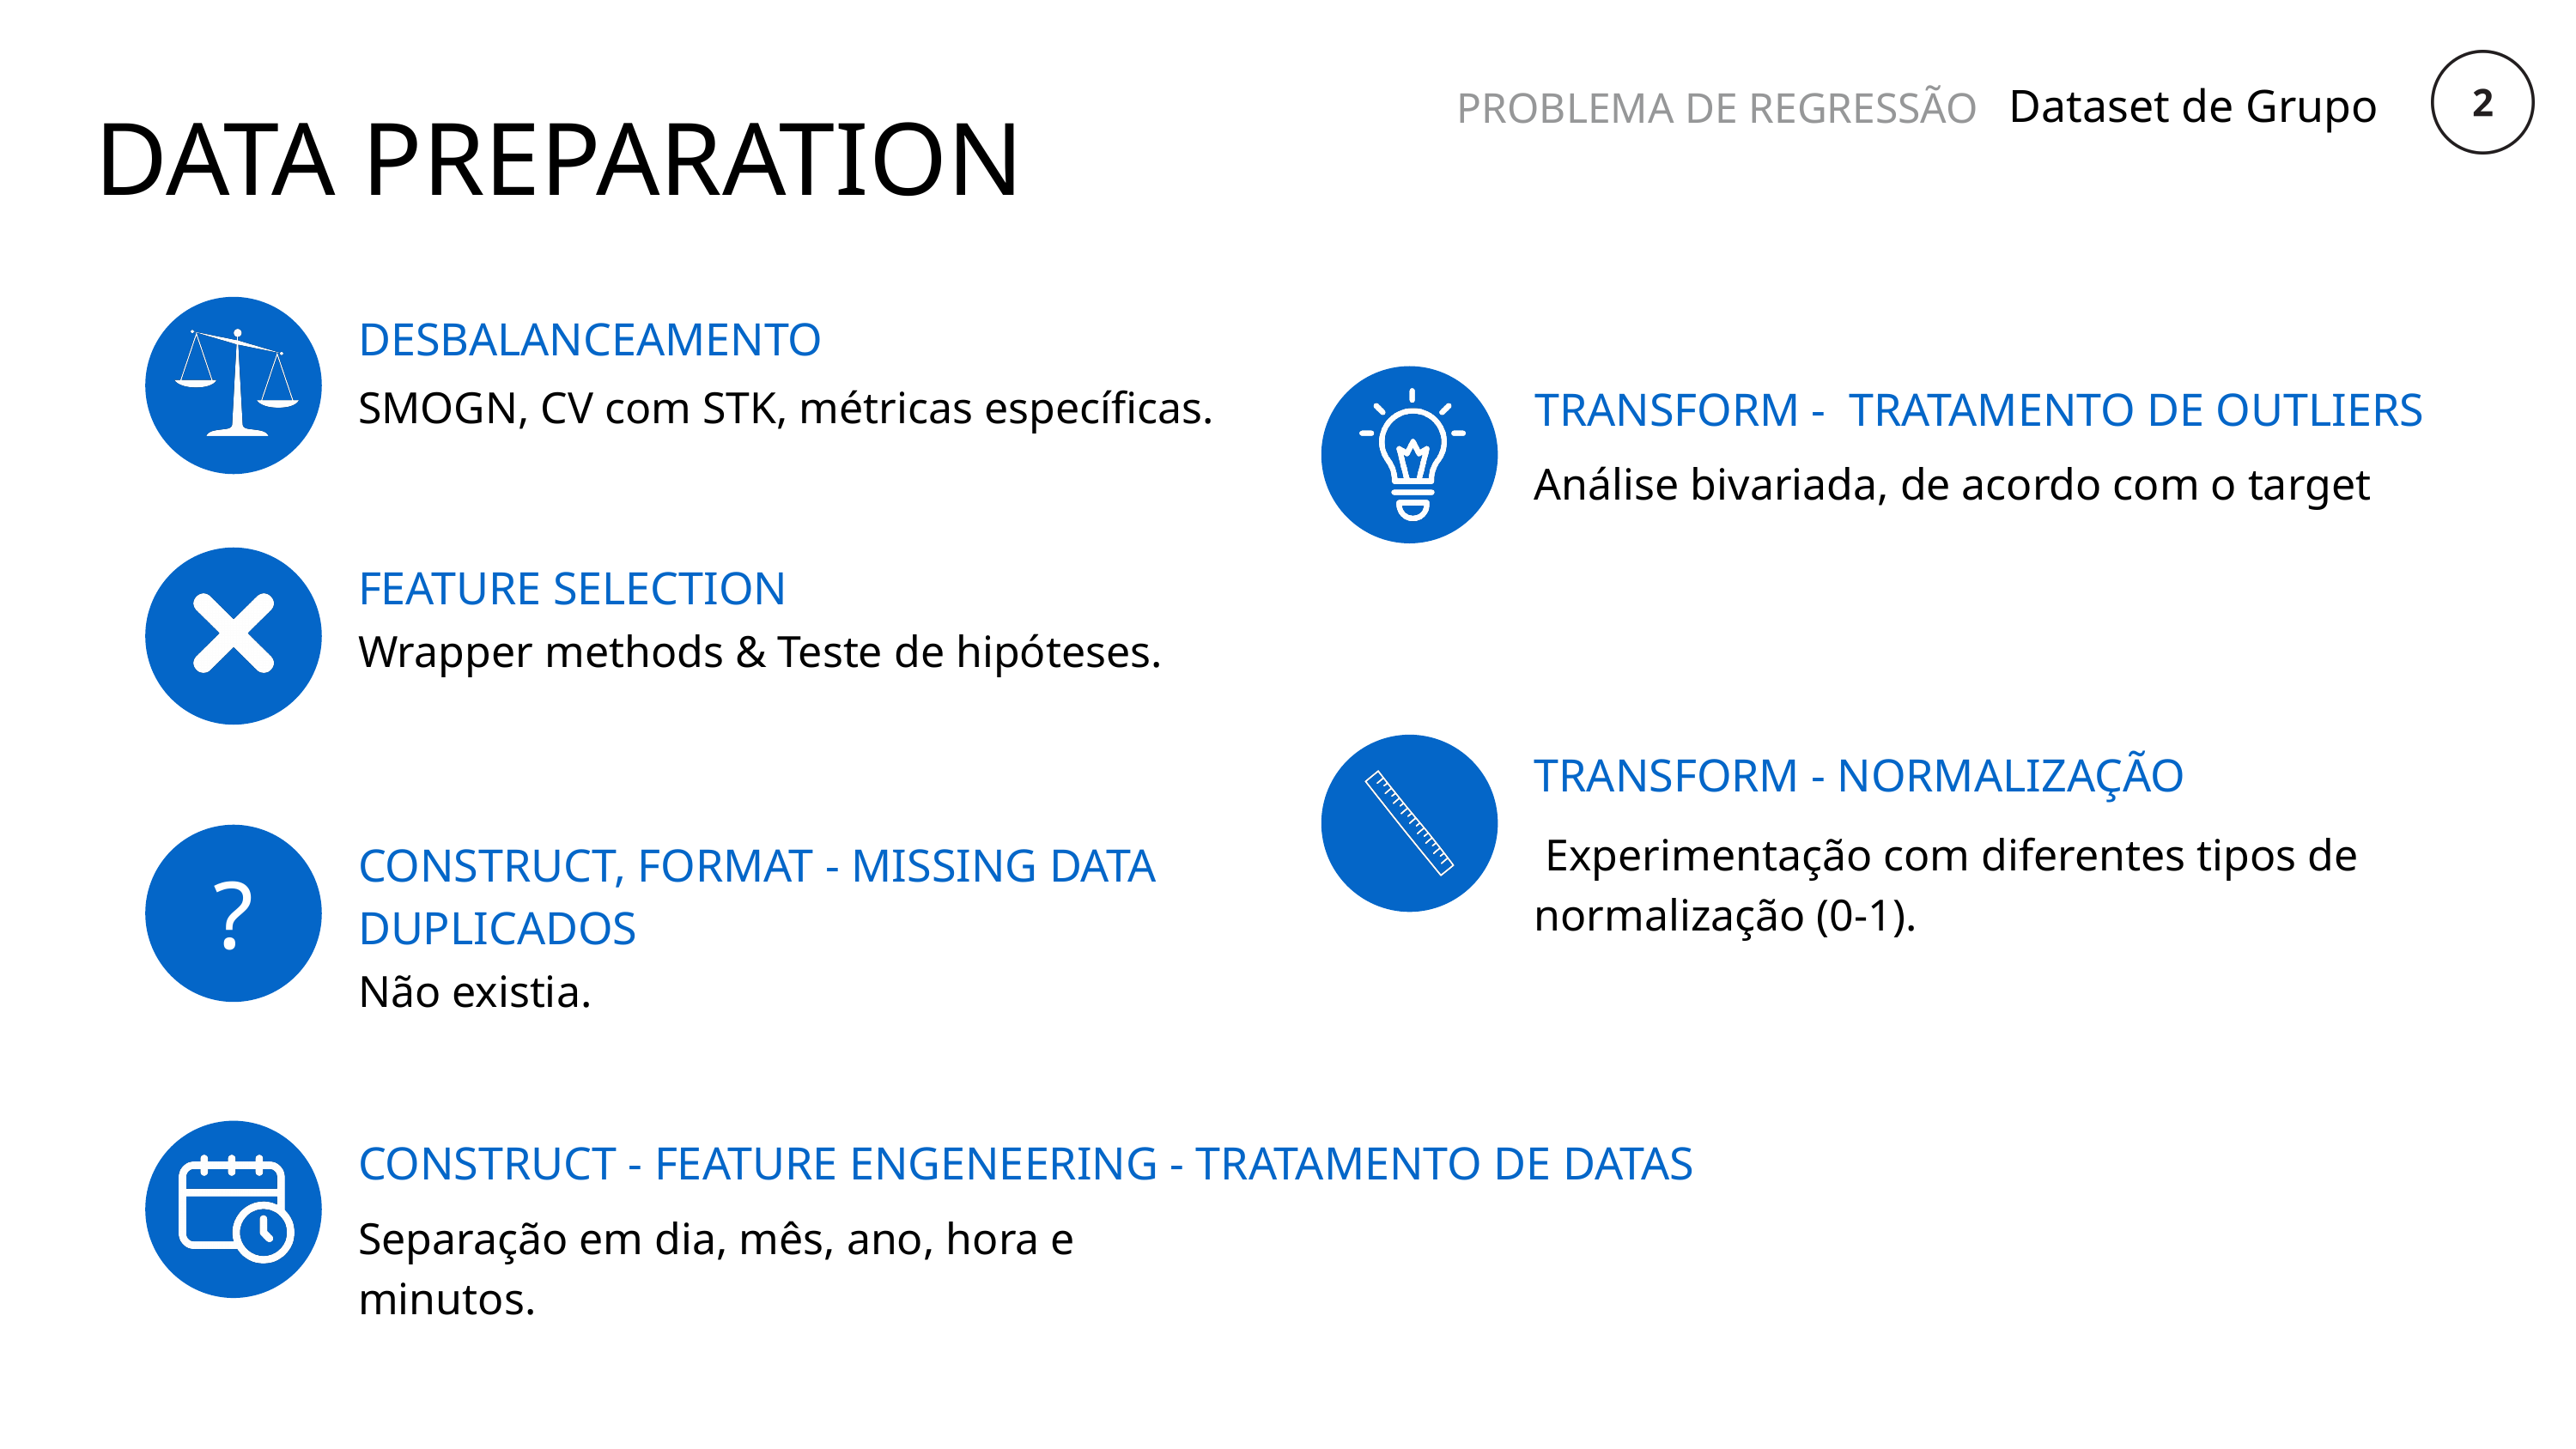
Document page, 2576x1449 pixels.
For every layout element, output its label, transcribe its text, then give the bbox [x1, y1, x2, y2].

picture [1364, 769, 1455, 877]
text_box DATA PREPARATION [94, 116, 1290, 215]
text_box CONSTRUCT, FORMAT - MISSING DATA DUPLICADOS [358, 828, 1232, 954]
picture [2431, 50, 2536, 155]
picture [1359, 387, 1466, 522]
text_box Wrapper methods & Teste de hipóteses. [358, 615, 1232, 676]
text_box PROBLEMA DE REGRESSÃO [1441, 74, 1995, 132]
text_box FEATURE SELECTION [358, 551, 1232, 614]
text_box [1321, 734, 1499, 912]
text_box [144, 547, 323, 725]
text_box TRANSFORM - TRATAMENTO DE OUTLIERS [1534, 372, 2576, 435]
picture [179, 1155, 295, 1264]
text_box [144, 1120, 323, 1299]
text_box Análise bivariada, de acordo com o target [1534, 447, 2479, 508]
picture [173, 328, 299, 437]
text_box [1321, 366, 1499, 544]
text_box Experimentação com diferentes tipos de normalização (0-1). [1534, 819, 2508, 940]
text_box Não existia. [358, 956, 1252, 1016]
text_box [144, 296, 323, 475]
text_box SMOGN, CV com STK, métricas específicas. [358, 372, 1252, 433]
picture [192, 593, 275, 674]
text_box Dataset de Grupo [1994, 69, 2395, 131]
text_box CONSTRUCT - FEATURE ENGENEERING - TRATAMENTO DE DATAS [358, 1125, 1789, 1189]
text_box Separação em dia, mês, ano, hora e minutos. [358, 1202, 1252, 1323]
text_box DESBALANCEAMENTO [358, 301, 1155, 365]
text_box TRANSFORM - NORMALIZAÇÃO [1534, 738, 2576, 801]
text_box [144, 824, 323, 1003]
